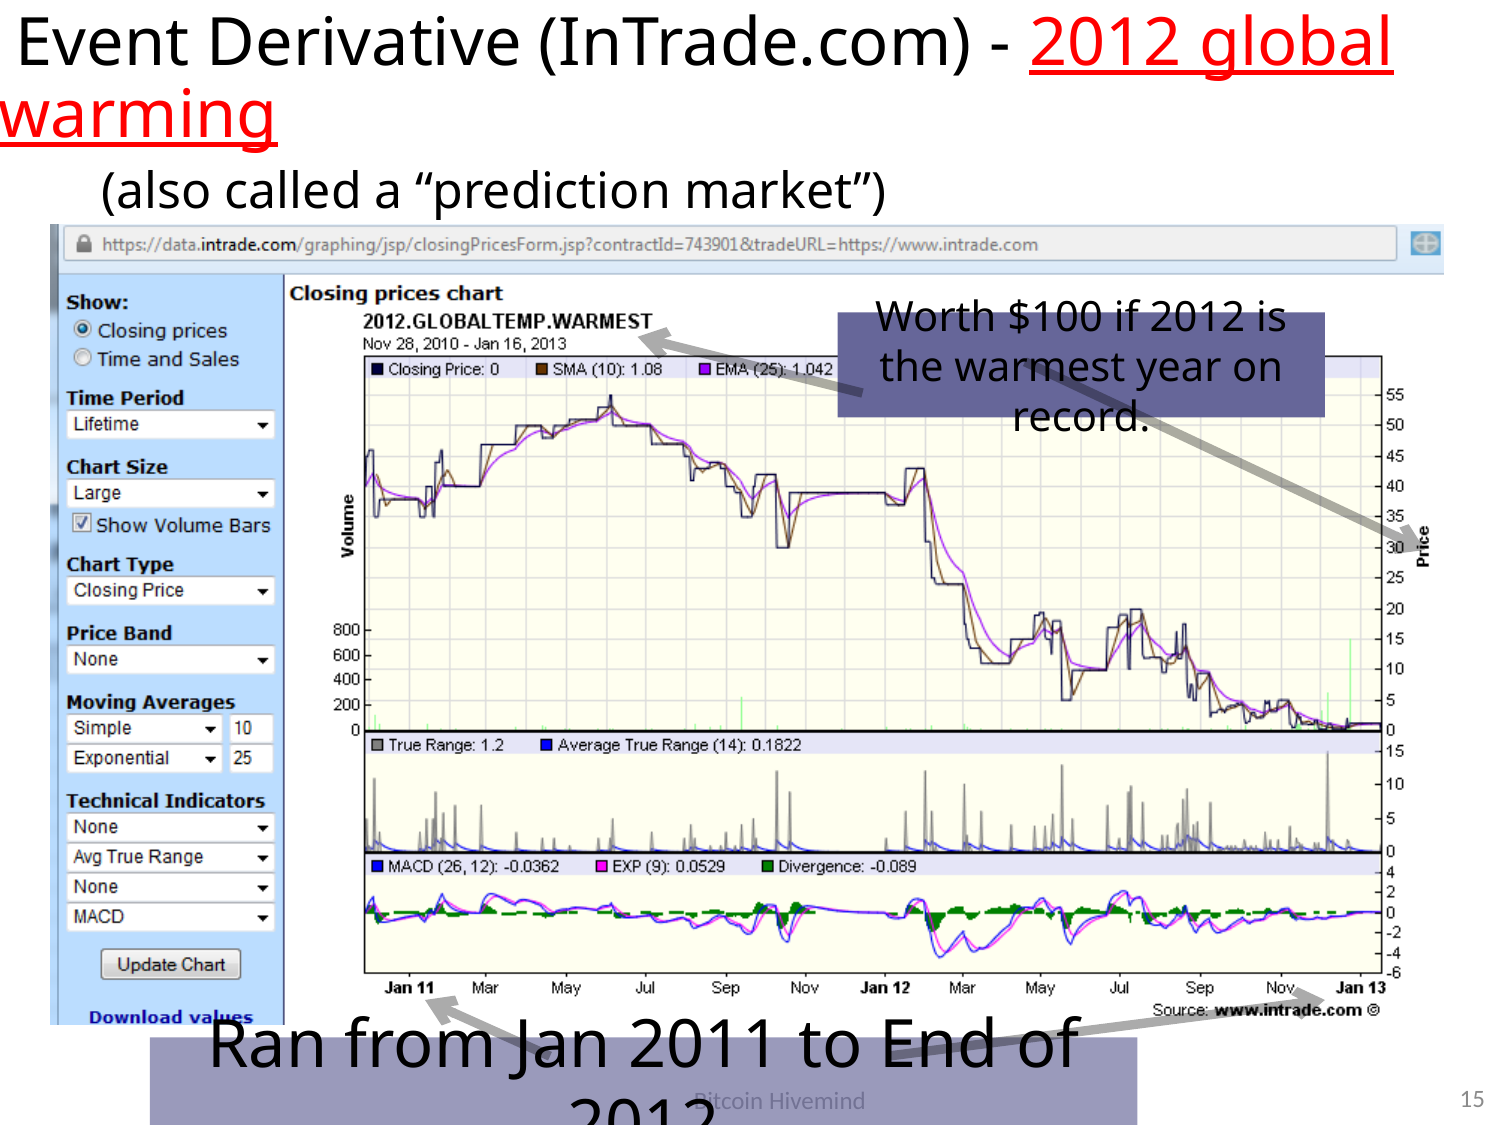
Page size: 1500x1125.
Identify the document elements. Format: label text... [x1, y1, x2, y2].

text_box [637, 336, 863, 394]
footer Bitcoin Hivemind [526, 1069, 1034, 1125]
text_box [424, 999, 551, 1057]
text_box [887, 999, 1325, 1057]
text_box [1024, 361, 1425, 550]
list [49, 224, 1444, 1025]
slide_number 15 [1162, 1068, 1500, 1125]
text_box Ran from Jan 2011 to End of 2012 [149, 1037, 1138, 1125]
title Event Derivative (InTrade.com) - 2012 global warming (also called a “prediction market”) [0, 15, 1498, 216]
